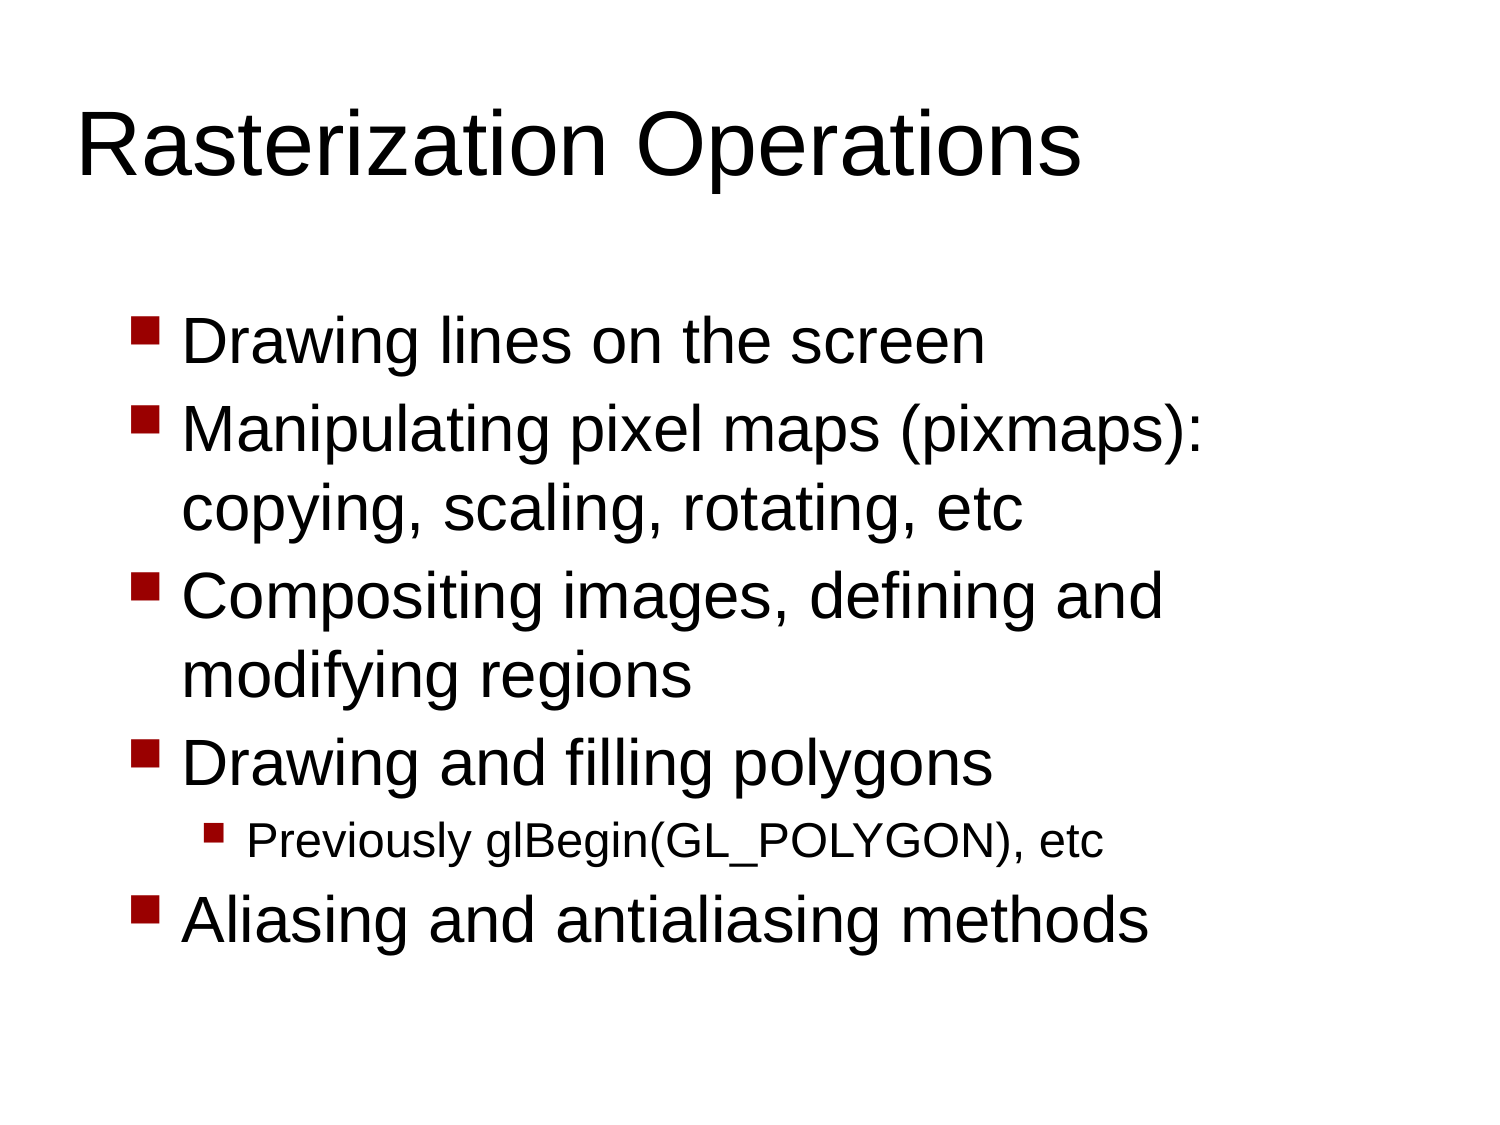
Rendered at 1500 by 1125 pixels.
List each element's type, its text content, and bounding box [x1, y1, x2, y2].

text_box Drawing lines on the screen Manipulating pixel maps (pixmaps): copying, scaling, rotating, etc Compositing images, defining and modifying regions Drawing and filling polygons Previously glBegin(GL_POLYGON), etc Aliasing and antialiasing methods [112, 290, 1387, 965]
text_box Rasterization Operations [75, 45, 1425, 232]
